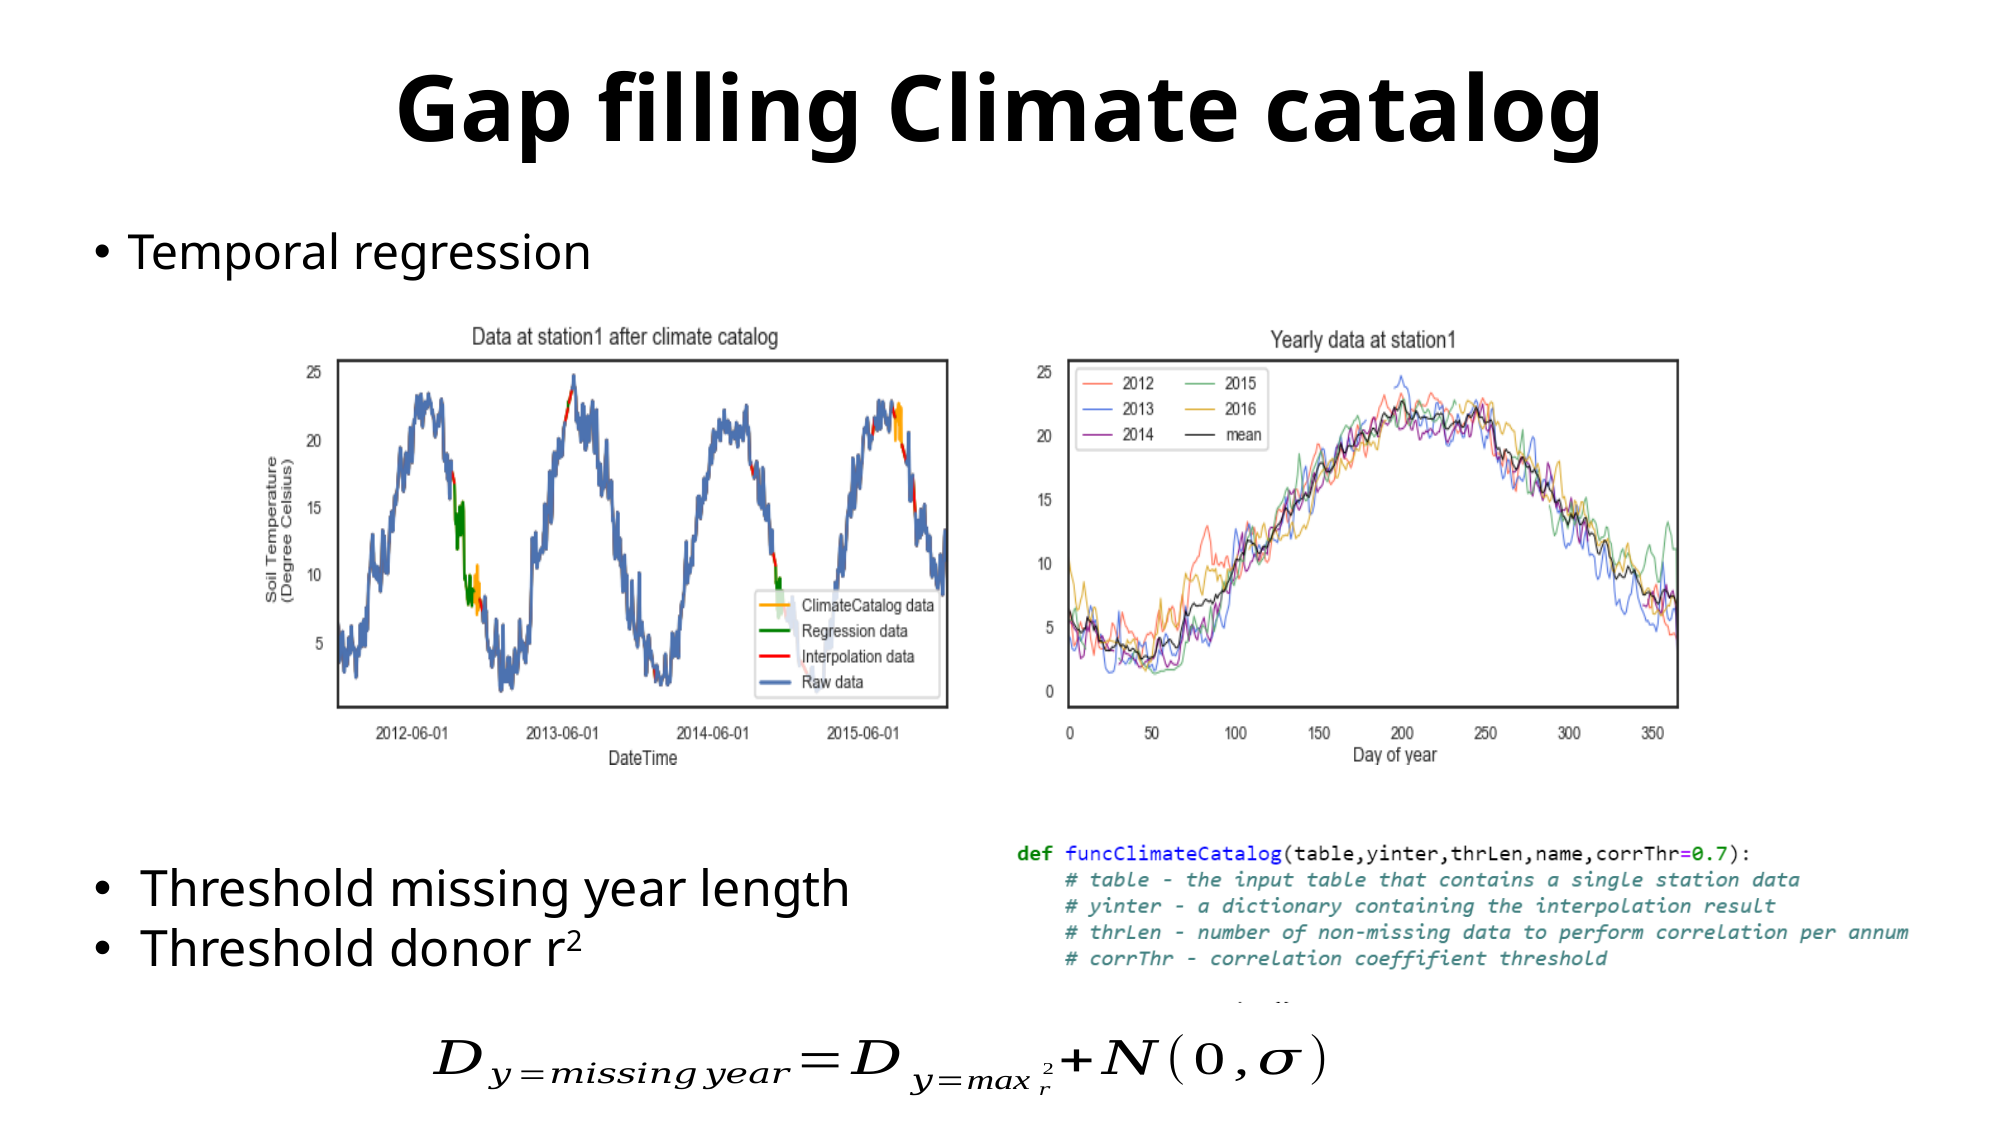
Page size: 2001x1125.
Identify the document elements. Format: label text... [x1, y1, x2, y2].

list Temporal regression [78, 220, 1804, 288]
picture [1013, 832, 1950, 1003]
picture [229, 305, 1705, 765]
title Gap filling Climate catalog [137, 3, 1863, 221]
text_box Threshold missing year length Threshold donor r2 [78, 849, 968, 985]
